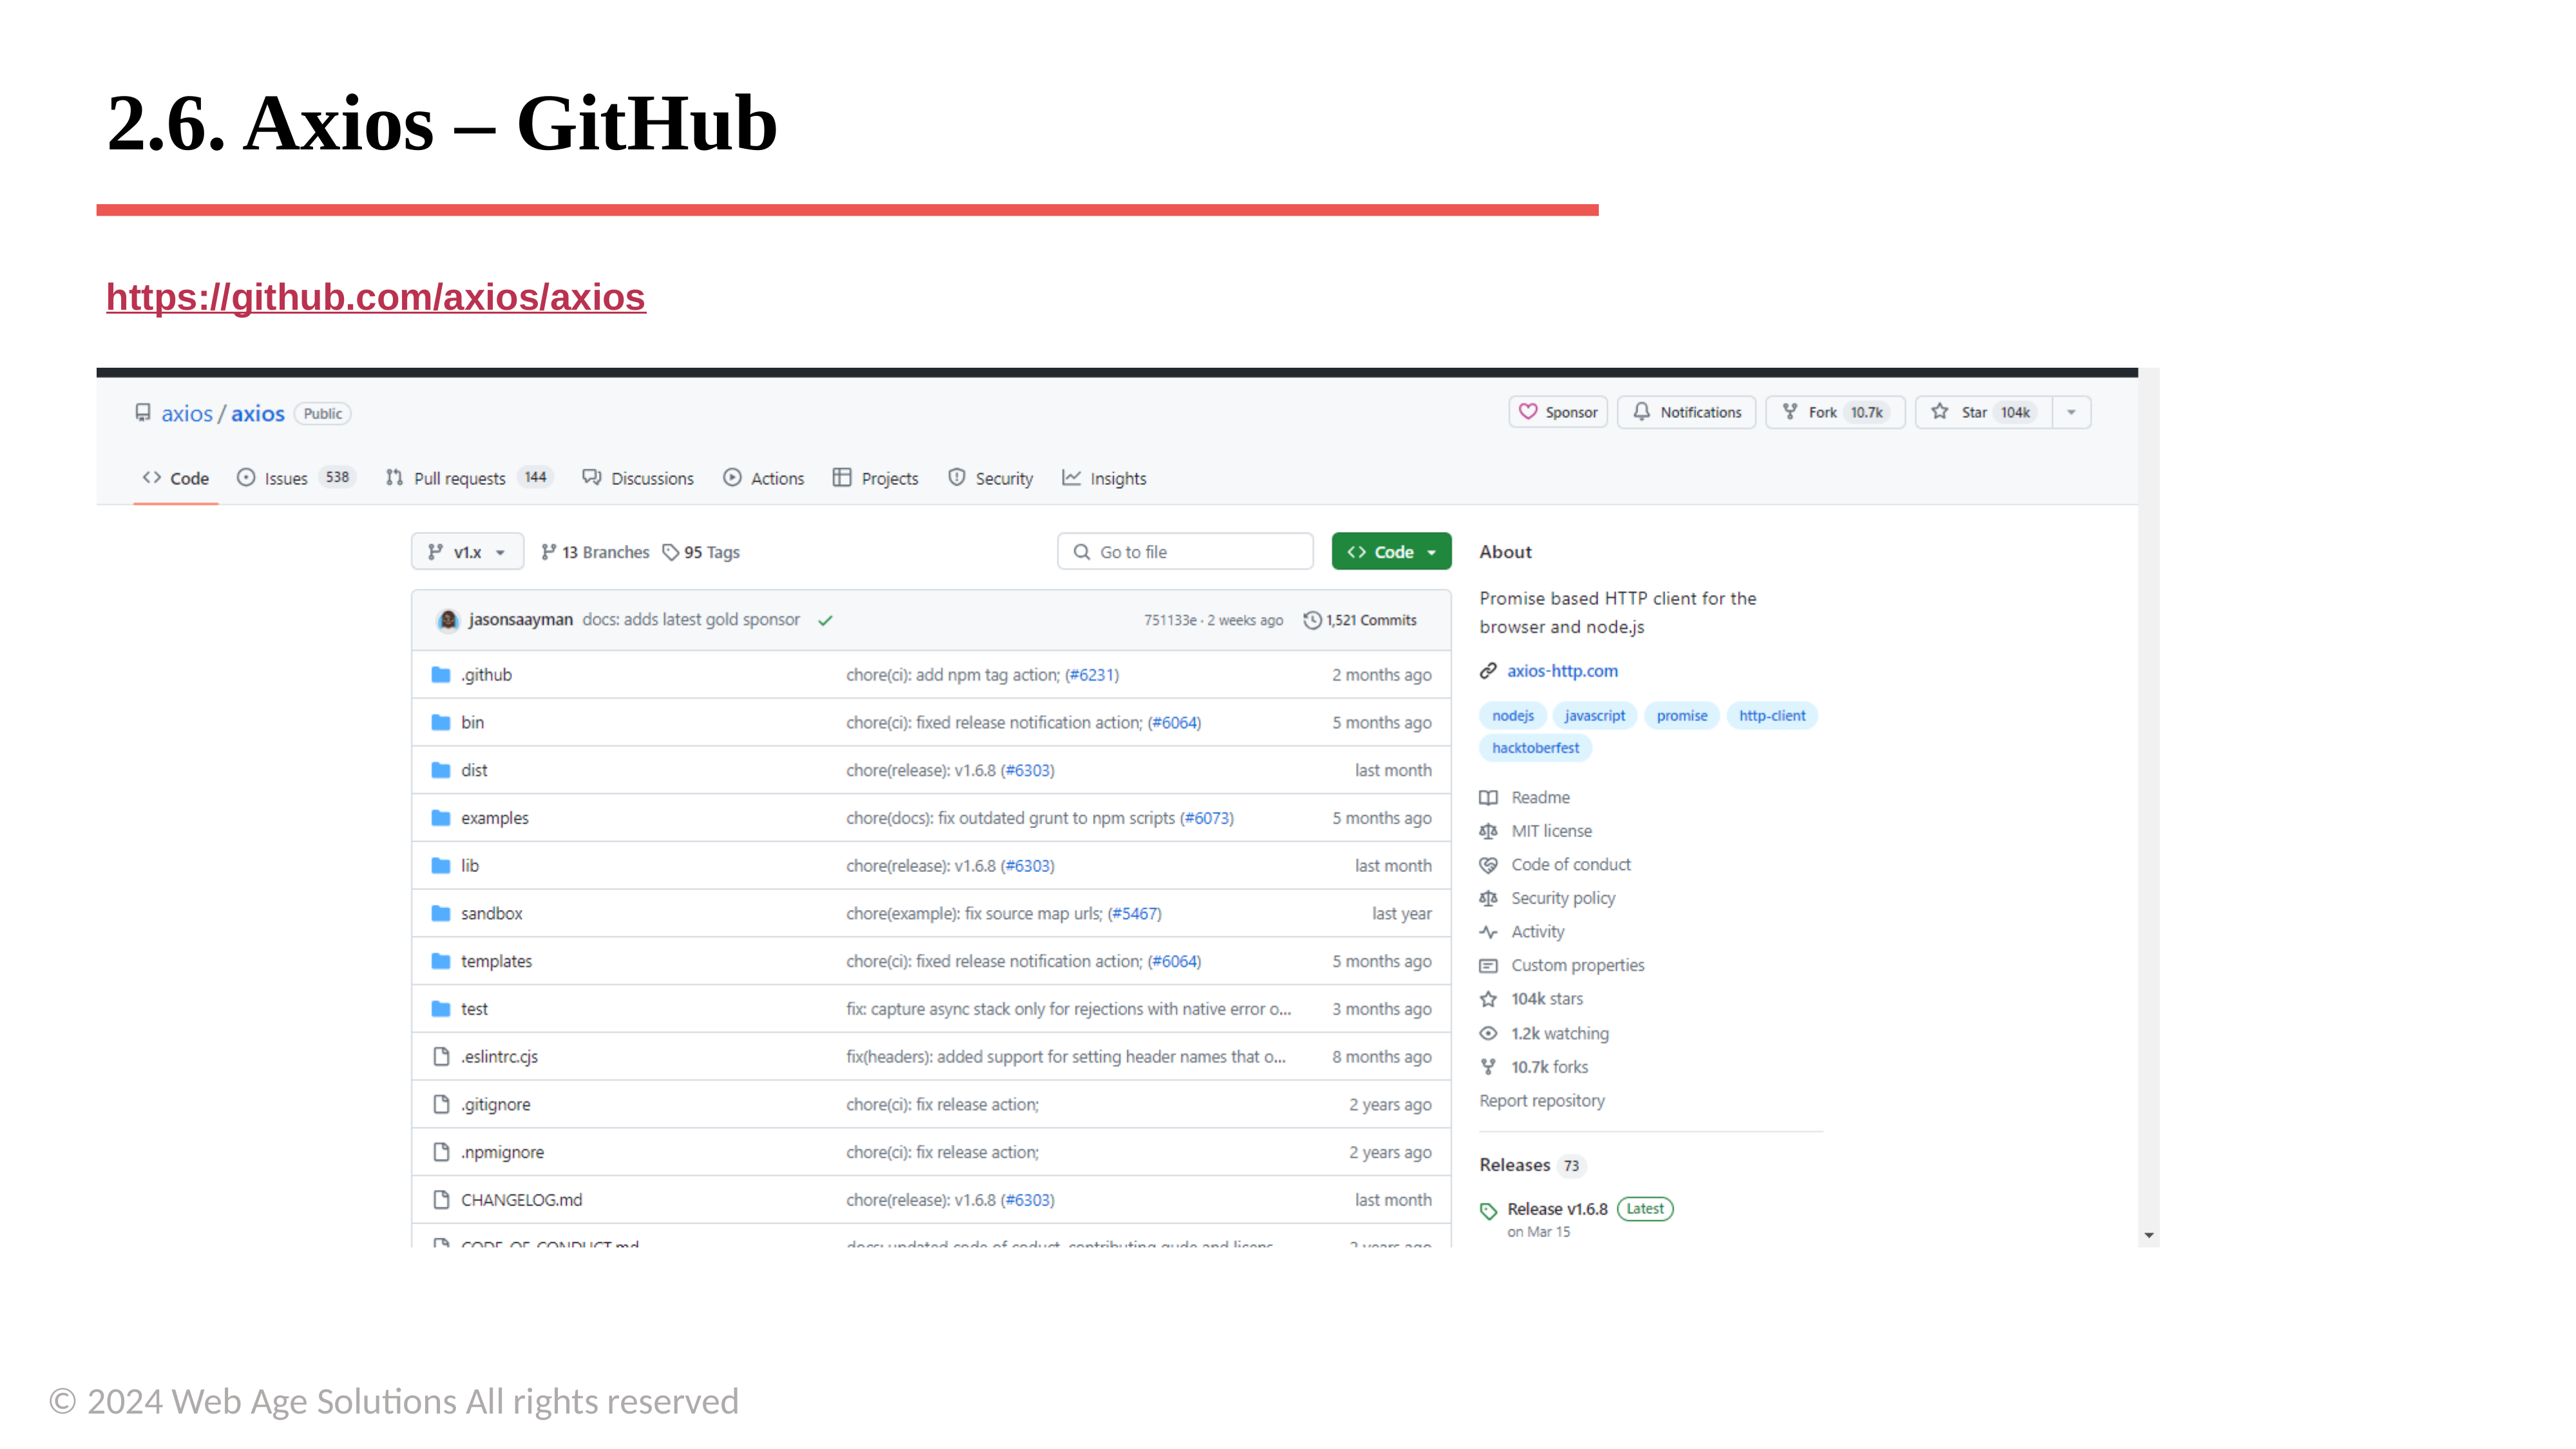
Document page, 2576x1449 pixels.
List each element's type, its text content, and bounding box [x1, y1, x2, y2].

text_box [96, 204, 1599, 217]
title 2.6. Axios – GitHub [97, 49, 1613, 198]
text_box https://github.com/axios/axios [96, 267, 1384, 367]
text_box © 2024 Web Age Solutions All rights reserved [38, 1372, 1100, 1449]
picture [96, 368, 2161, 1247]
